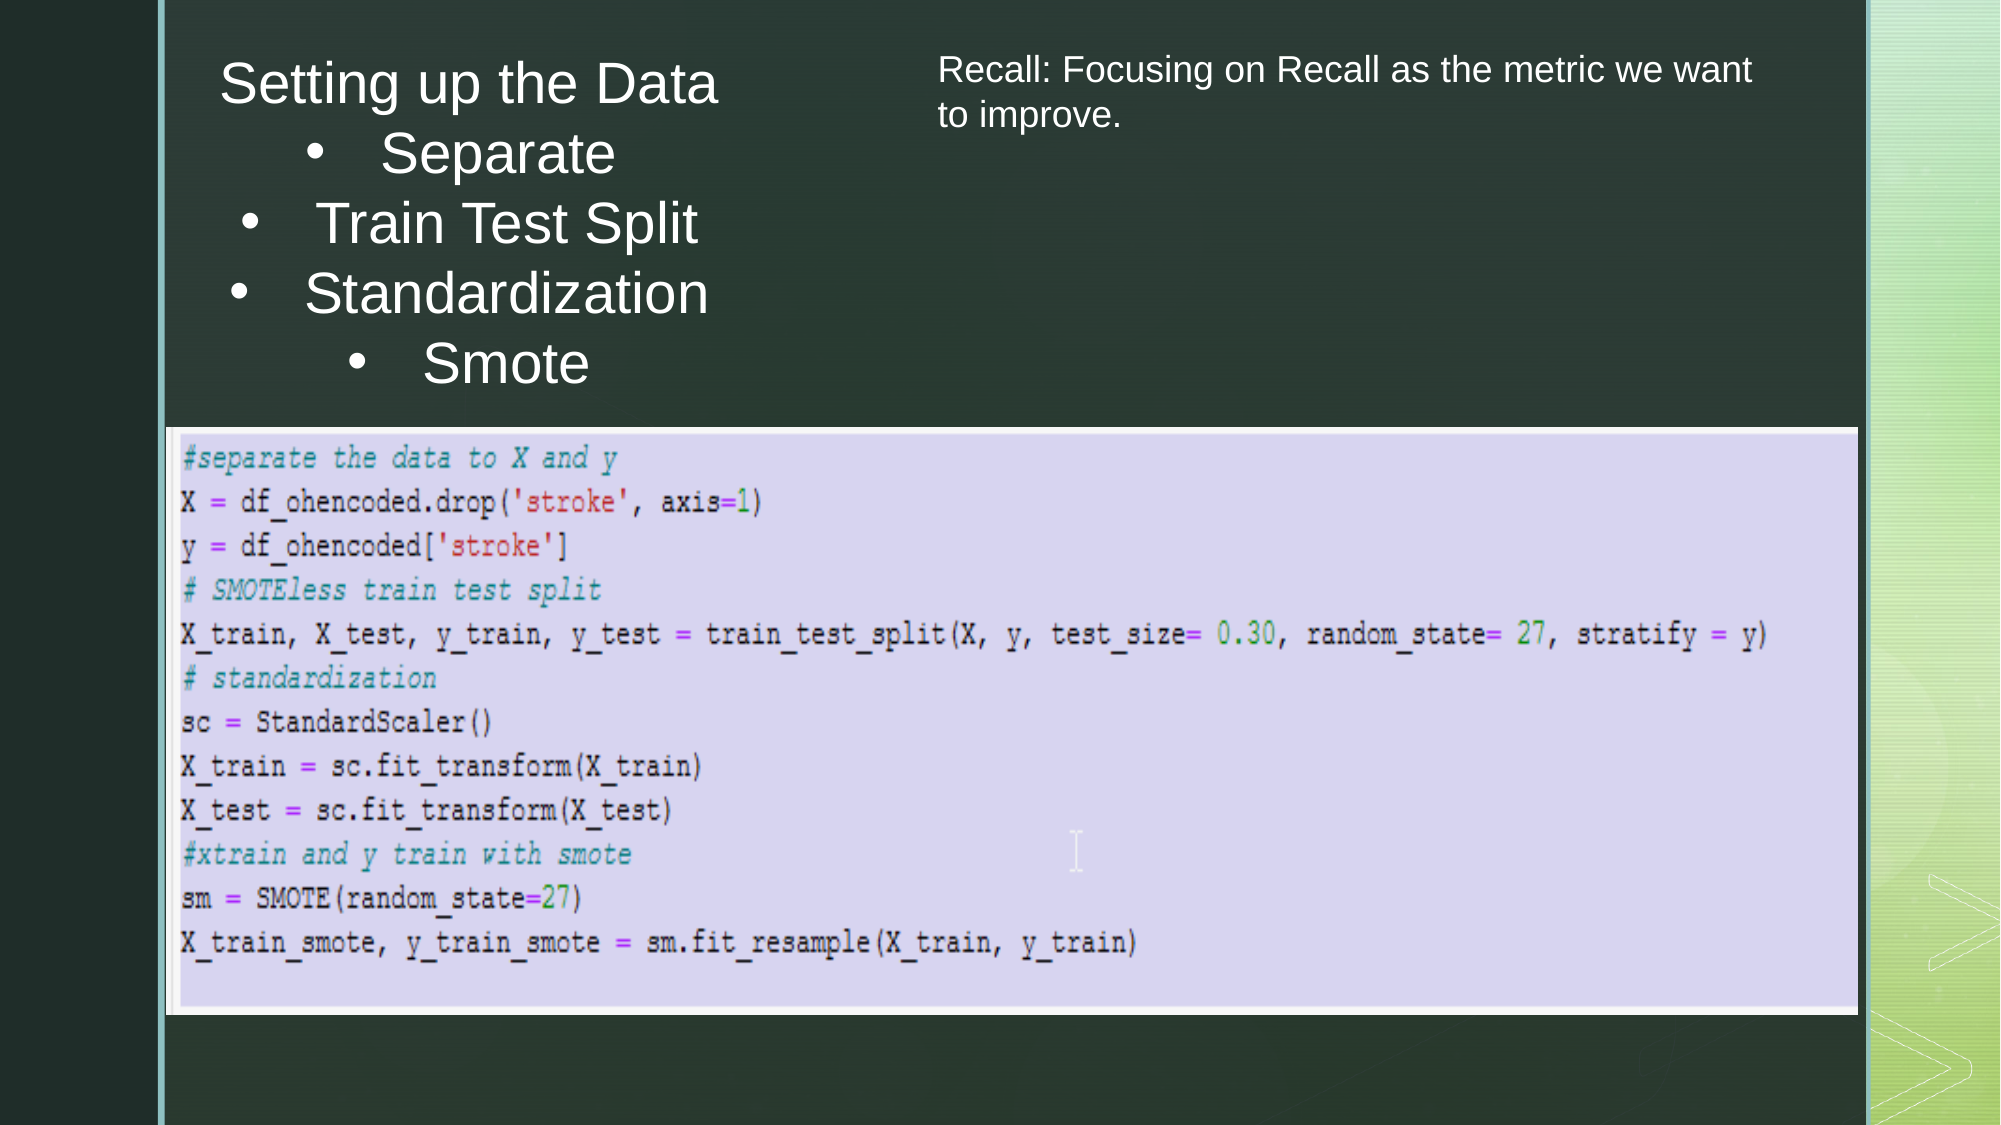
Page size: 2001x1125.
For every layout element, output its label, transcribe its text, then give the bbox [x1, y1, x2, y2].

picture [166, 427, 1858, 1015]
text_box Setting up the Data Separate Train Test Split Standardization Smote [194, 38, 745, 403]
picture [1871, 0, 2001, 1125]
text_box Recall: Focusing on Recall as the metric we want to improve. [922, 38, 1780, 143]
